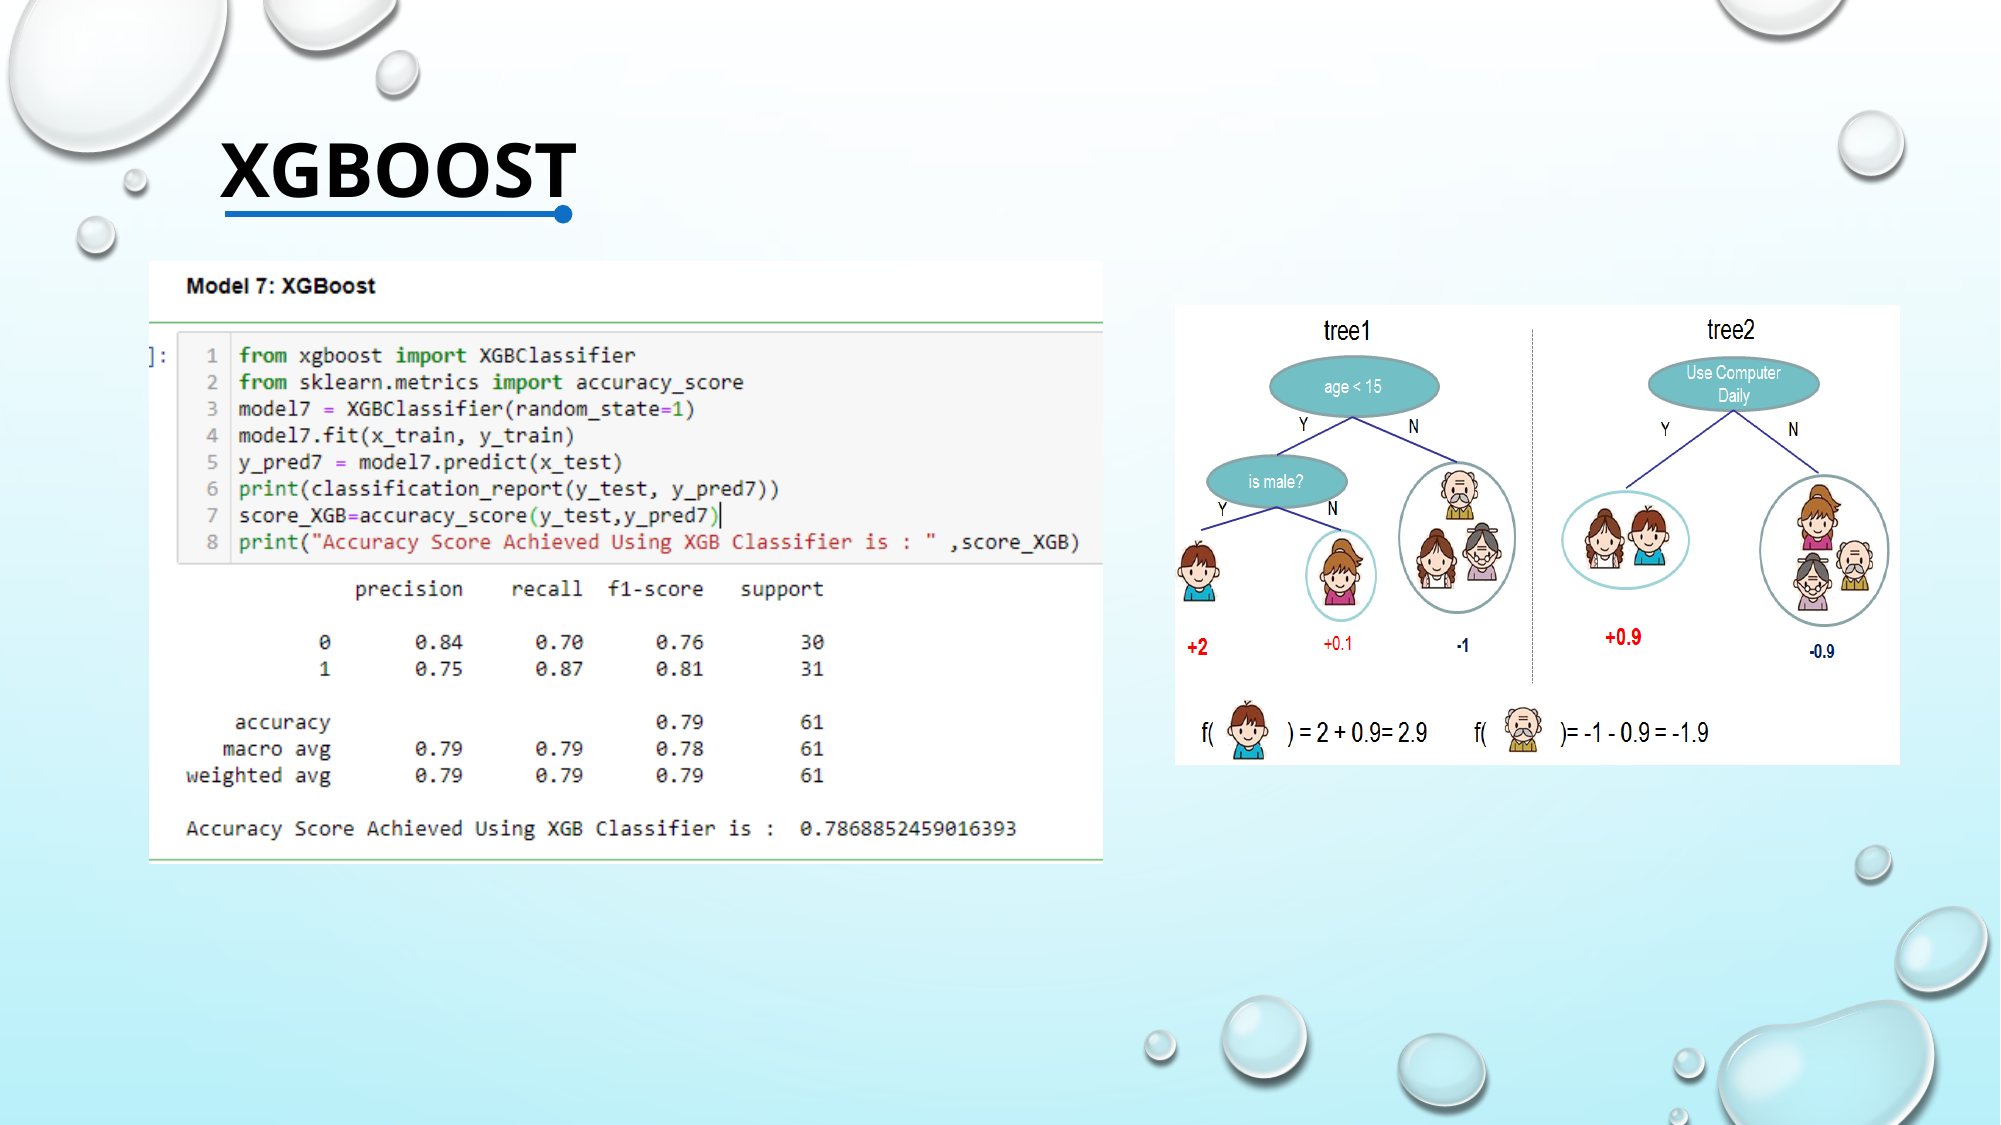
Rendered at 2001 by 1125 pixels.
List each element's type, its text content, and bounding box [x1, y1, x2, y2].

picture [0, 0, 2000, 1125]
title XGBOOSt [149, 101, 650, 246]
